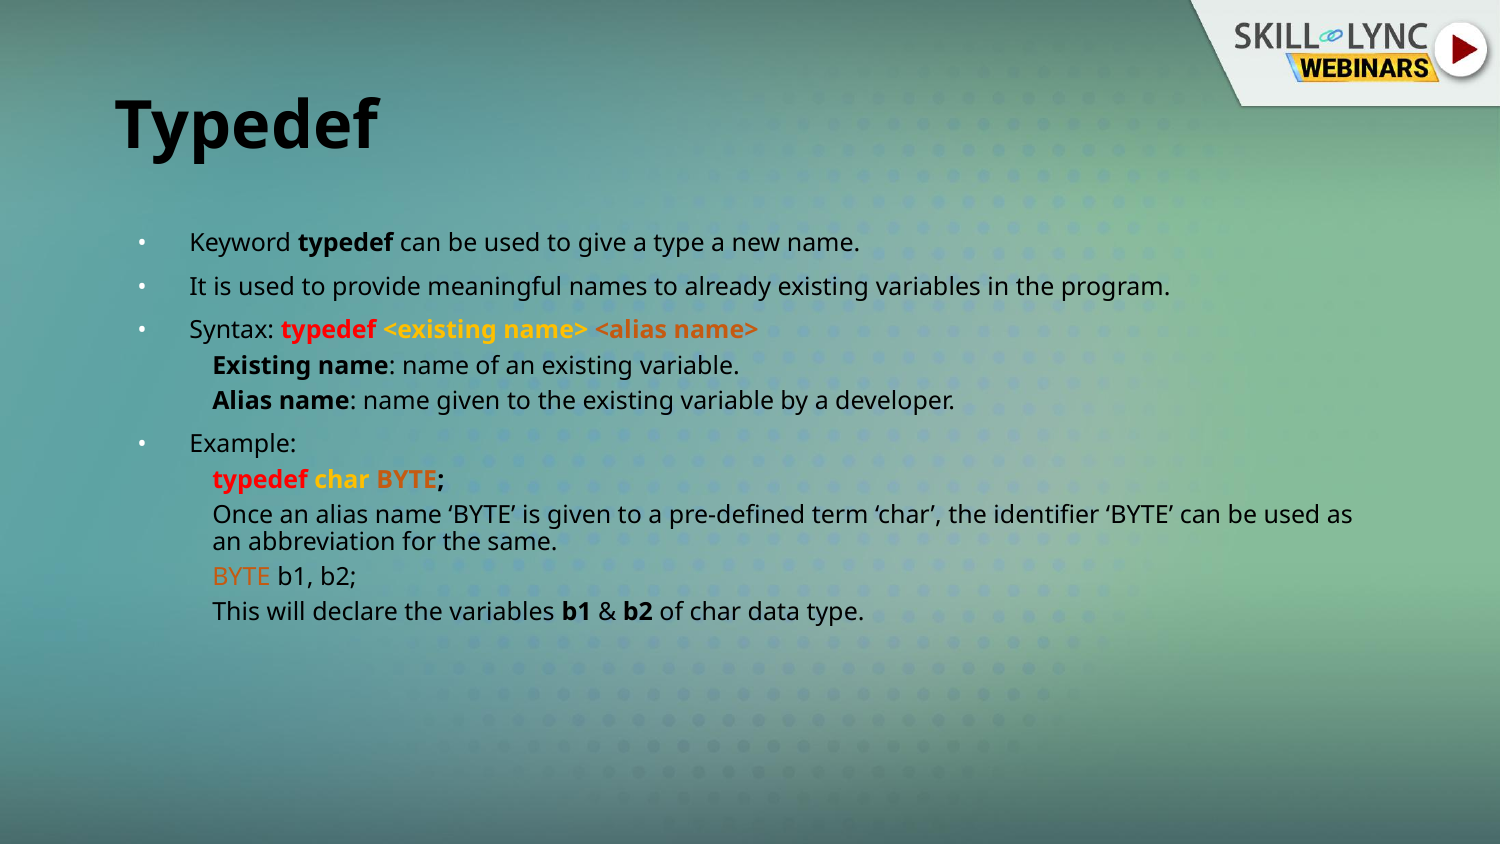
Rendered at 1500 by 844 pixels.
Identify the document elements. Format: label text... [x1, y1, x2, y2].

title Typedef [103, 44, 1397, 208]
picture [0, 0, 1500, 844]
list Keyword typedef can be used to give a type a new name. It is used to provide meaningful names to already existing variables in the program. Syntax: typedef <existing name> <alias name> Existing name: name of an existing variable. Alias name: name given to the existing variable by a developer. Example: typedef char BYTE; Once an alias name ‘BYTE’ is given to a pre-defined term ‘char’, the identifier ‘BYTE’ can be used as an abbreviation for the same. BYTE b1, b2; This will declare the variables b1 & b2 of char data type. [103, 224, 1397, 760]
